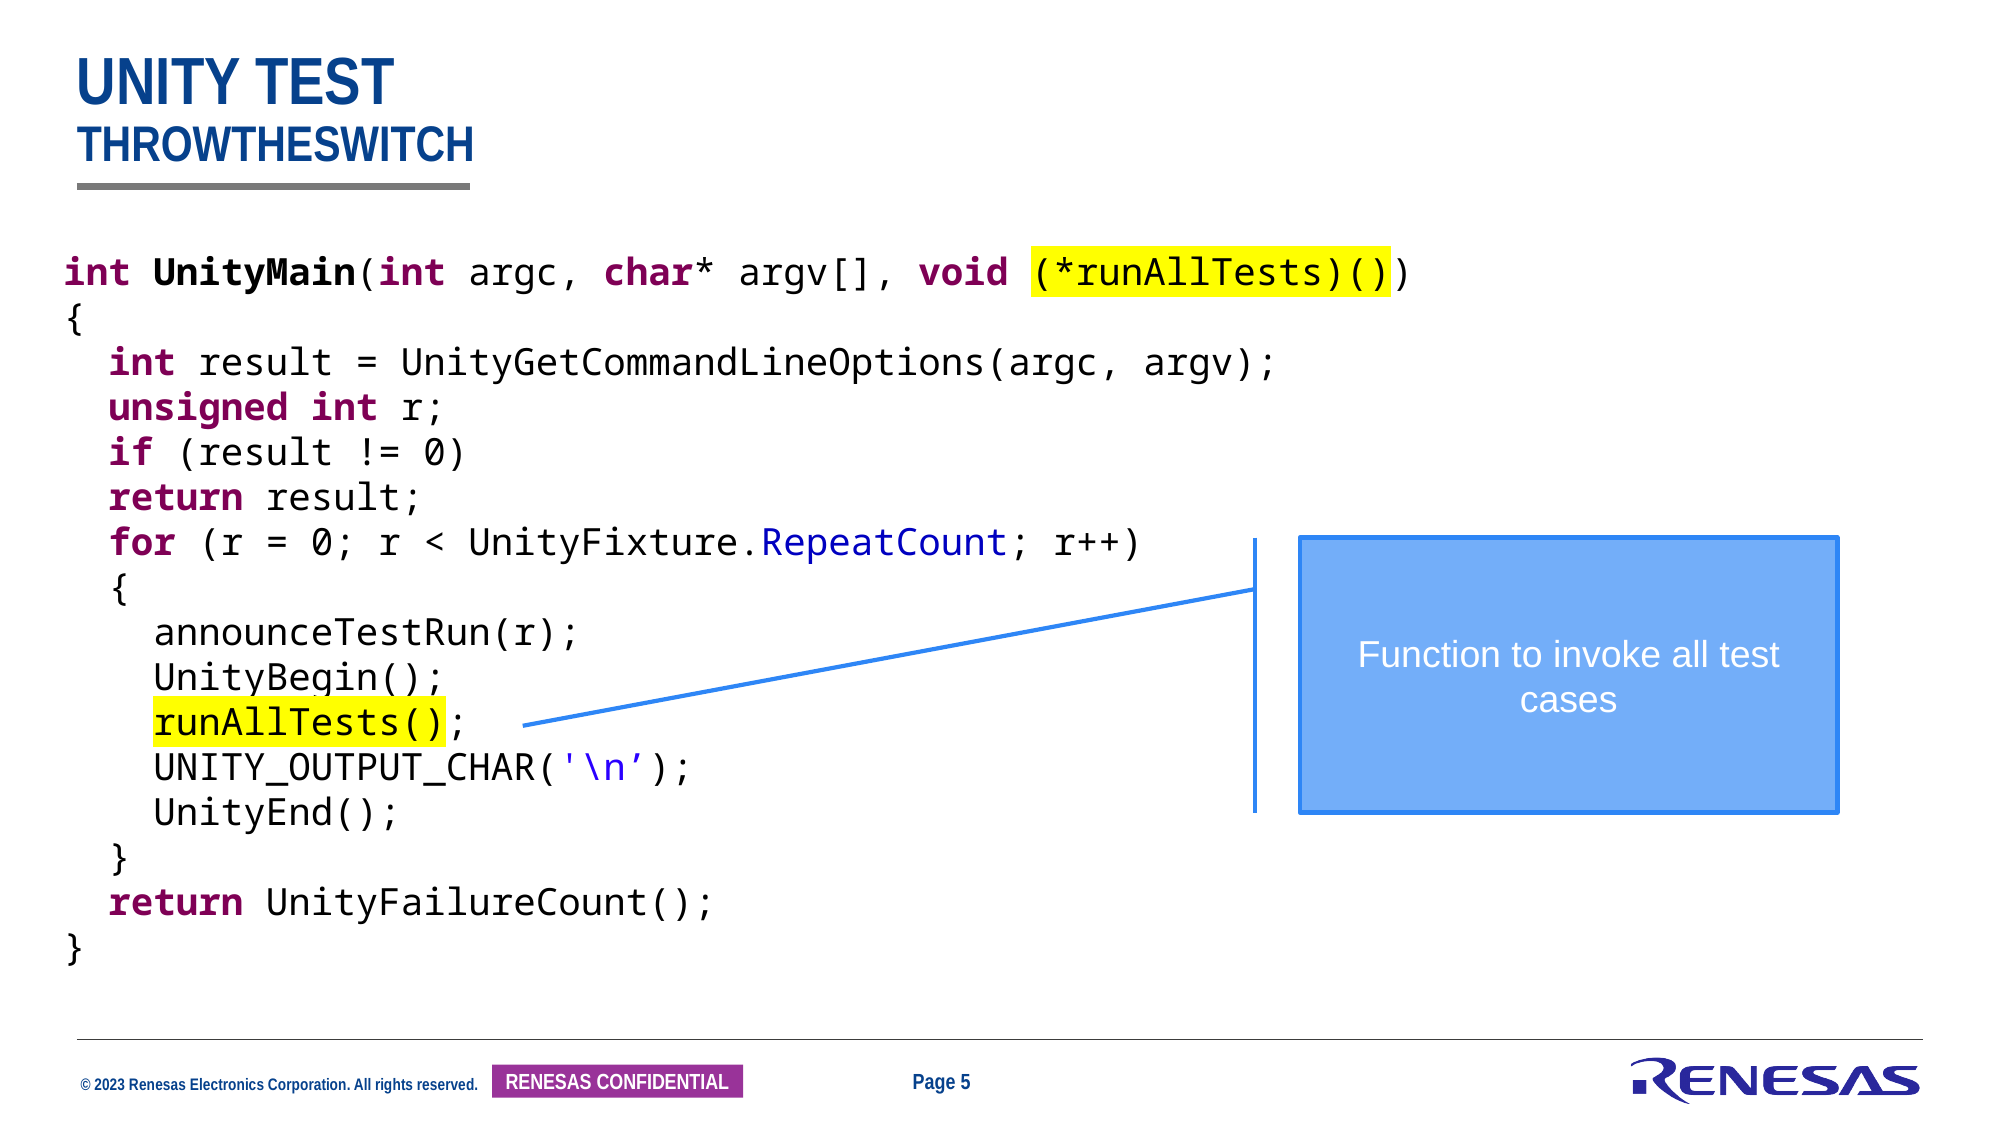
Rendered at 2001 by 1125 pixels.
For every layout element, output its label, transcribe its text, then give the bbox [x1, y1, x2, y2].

text_box Function to invoke all test cases [522, 537, 1257, 813]
picture [1628, 1055, 1923, 1106]
text_box Function to invoke all test cases [1298, 535, 1840, 815]
title Unity test ThrowTheSwitch [76, 37, 1922, 173]
text_box int UnityMain(int argc, char* argv[], void (*runAllTests)()) { int result = UnityGetCommandLineOptions(argc, argv); unsigned int r; if (result != 0) return result; for (r = 0; r < UnityFixture.RepeatCount; r++) { announceTestRun(r); UnityBegin(); runAllTests(); UNITY_OUTPUT_CHAR('\n’); UnityEnd(); } return UnityFailureCount(); } [48, 240, 1429, 976]
